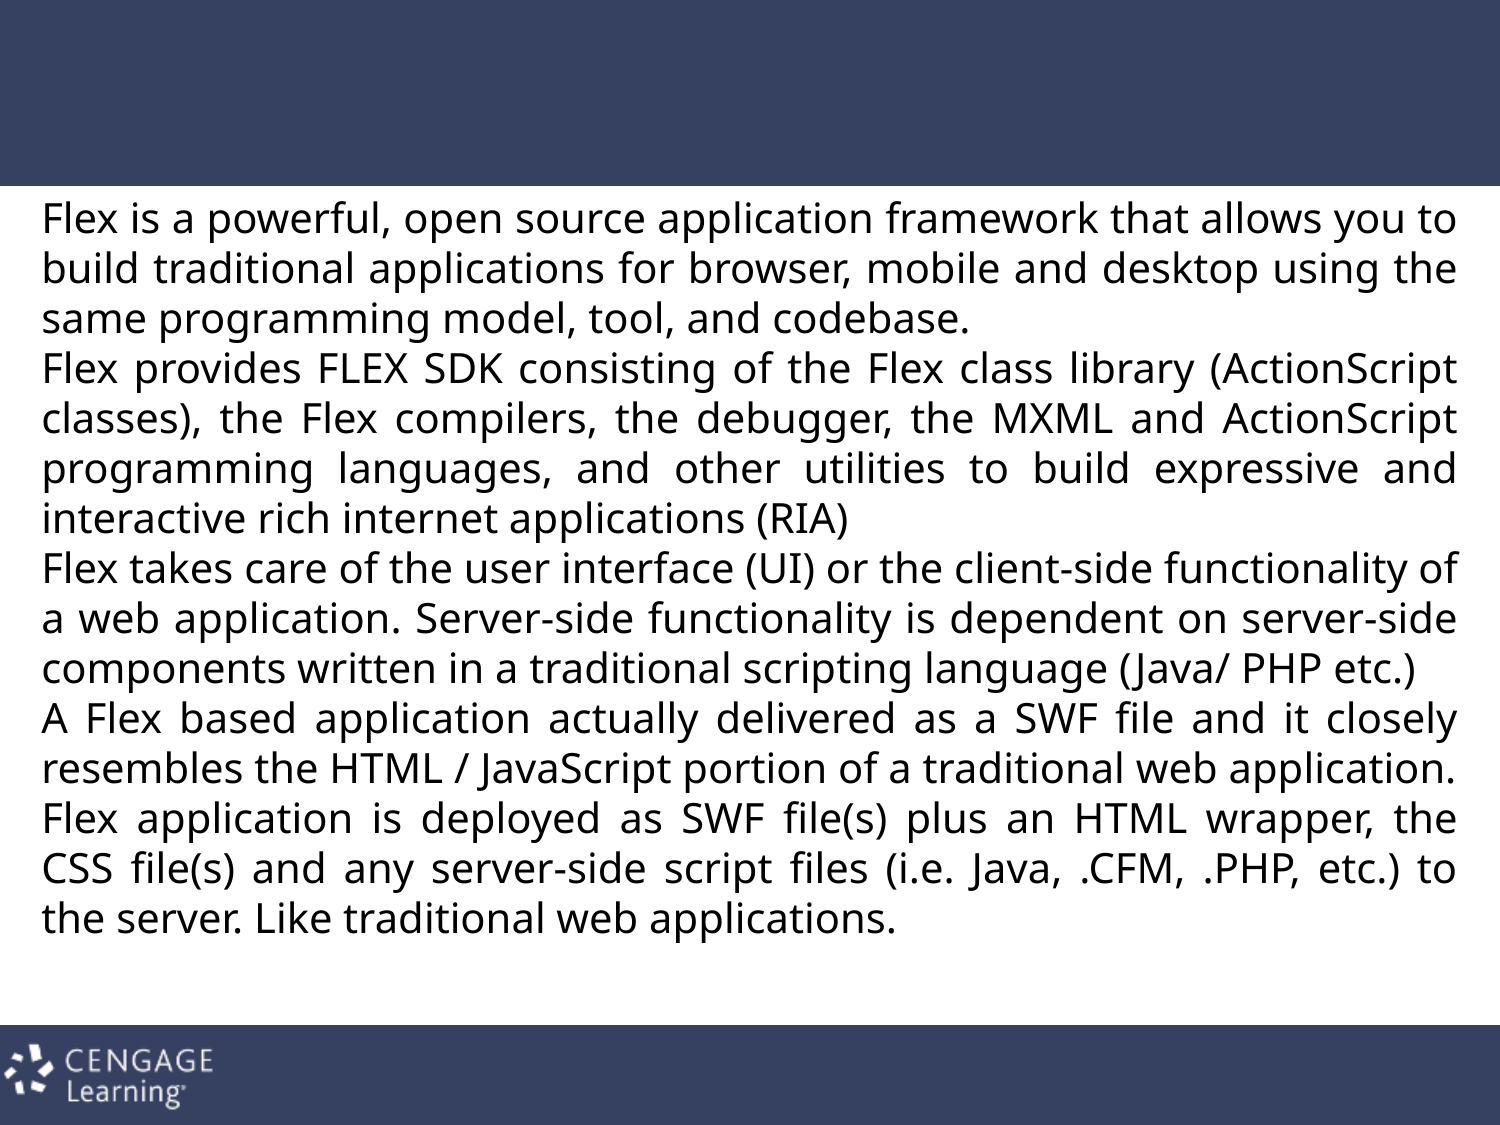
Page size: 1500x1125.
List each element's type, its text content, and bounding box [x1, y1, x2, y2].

picture [0, 1040, 216, 1113]
list Flex is a powerful, open source application framework that allows you to build traditional applications for browser, mobile and desktop using the same programming model, tool, and codebase. Flex provides FLEX SDK consisting of the Flex class library (ActionScript classes), the Flex compilers, the debugger, the MXML and ActionScript programming languages, and other utilities to build expressive and interactive rich internet applications (RIA) Flex takes care of the user interface (UI) or the client-side functionality of a web application. Server-side functionality is dependent on server-side components written in a traditional scripting language (Java/ PHP etc.) A Flex based application actually delivered as a SWF file and it closely resembles the HTML / JavaScript portion of a traditional web application. Flex application is deployed as SWF file(s) plus an HTML wrapper, the CSS file(s) and any server-side script files (i.e. Java, .CFM, .PHP, etc.) to the server. Like traditional web applications. [41, 191, 1459, 1000]
